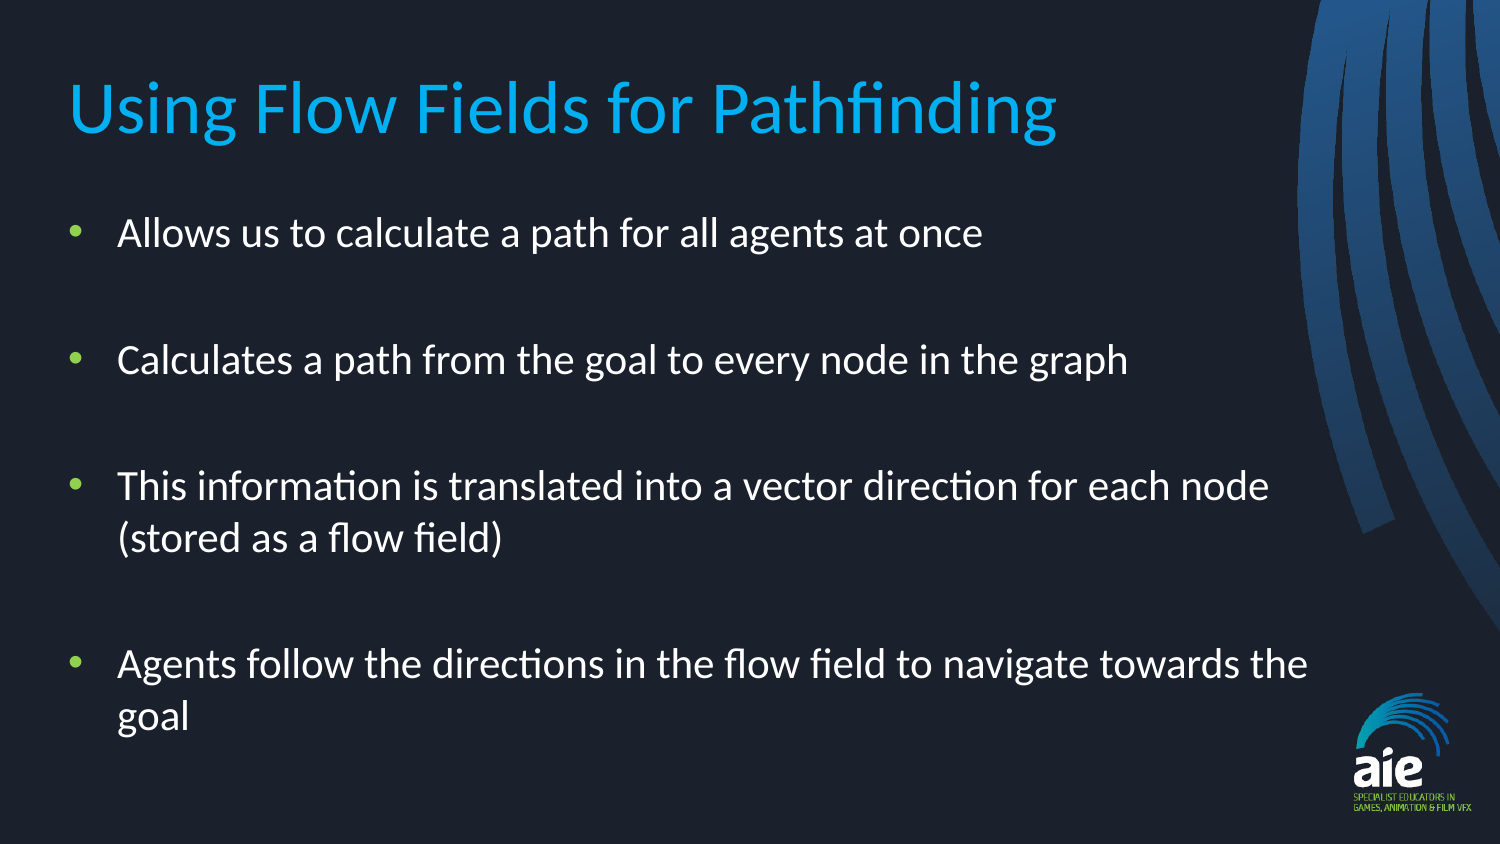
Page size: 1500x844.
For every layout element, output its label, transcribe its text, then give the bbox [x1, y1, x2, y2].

title Using Flow Fields for Pathfinding [53, 33, 1425, 175]
list Allows us to calculate a path for all agents at once Calculates a path from the goal to every node in the graph This information is translated into a vector direction for each node (stored as a flow field) Agents follow the directions in the flow field to navigate towards the goal [53, 197, 1329, 753]
picture [0, 0, 1500, 844]
